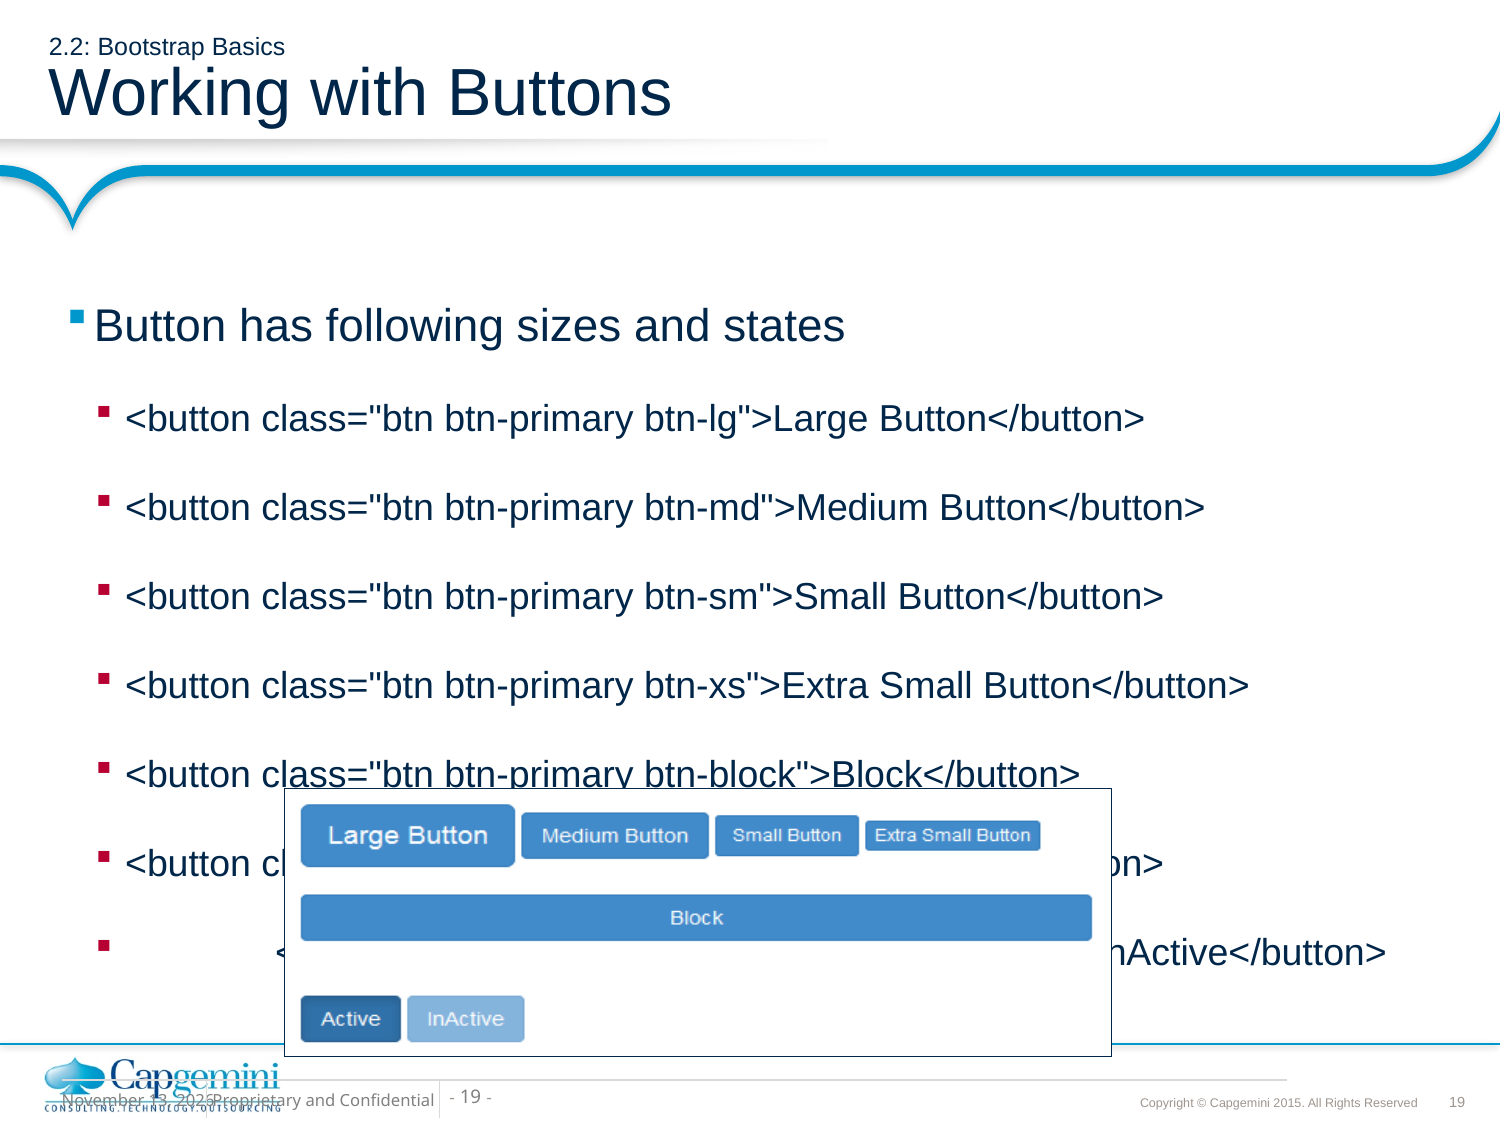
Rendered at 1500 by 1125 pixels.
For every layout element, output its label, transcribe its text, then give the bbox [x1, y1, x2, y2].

title 2.2: Bootstrap Basics Working with Buttons [0, 0, 1500, 165]
picture [44, 1056, 281, 1113]
list Button has following sizes and states <button class="btn btn-primary btn-lg">Large Button</button> <button class="btn btn-primary btn-md">Medium Button</button> <button class="btn btn-primary btn-sm">Small Button</button> <button class="btn btn-primary btn-xs">Extra Small Button</button> <button class="btn btn-primary btn-block">Block</button> <button class="btn btn-primary btn-md active">Active</button> <button class="btn btn-primary btn-md disabled">InActive</button> [48, 245, 1500, 1007]
picture [207, 1081, 281, 1113]
picture [14, 165, 131, 174]
picture [284, 787, 1112, 1057]
